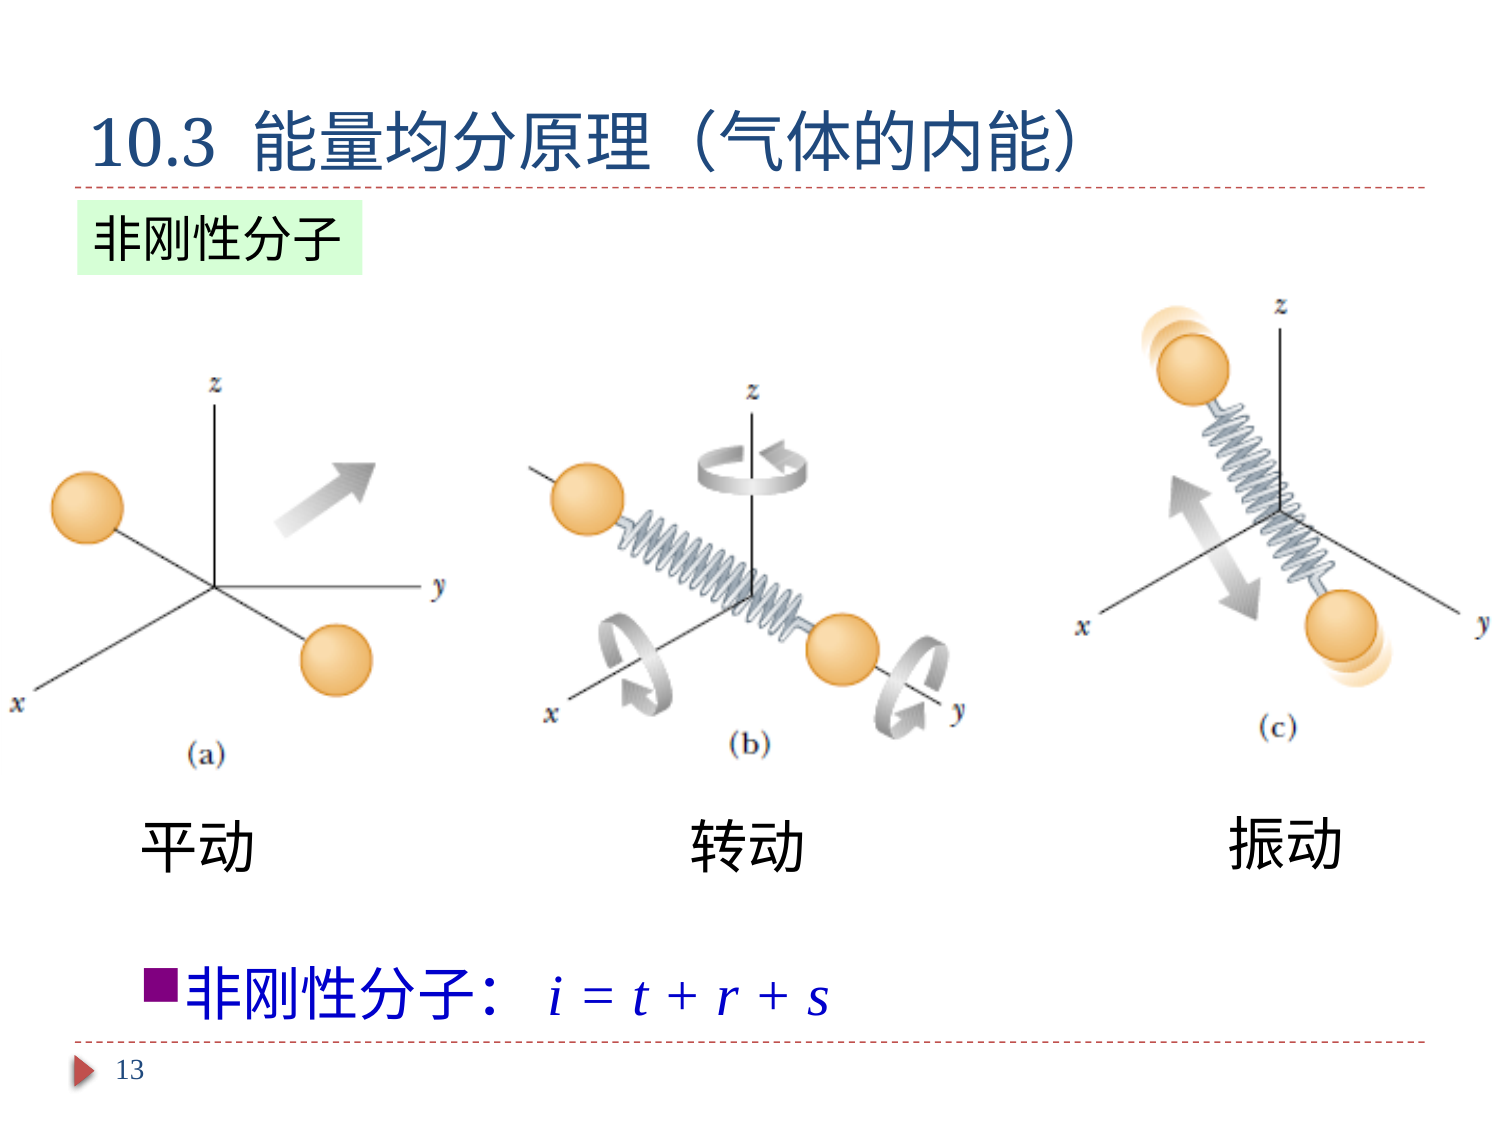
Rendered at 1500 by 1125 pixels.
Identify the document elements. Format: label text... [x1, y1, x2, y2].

text_box 非刚性分子：i = t + r + s [125, 950, 918, 1035]
picture [1059, 277, 1500, 753]
text_box 振动 [1212, 800, 1388, 885]
picture [524, 356, 982, 765]
text_box 非刚性分子 [77, 200, 363, 275]
slide_number 13 [100, 1042, 426, 1103]
text_box 转动 [675, 802, 850, 888]
title 10.3 能量均分原理（气体的内能） [75, 37, 1425, 188]
picture [0, 349, 457, 775]
text_box 平动 [125, 802, 300, 888]
